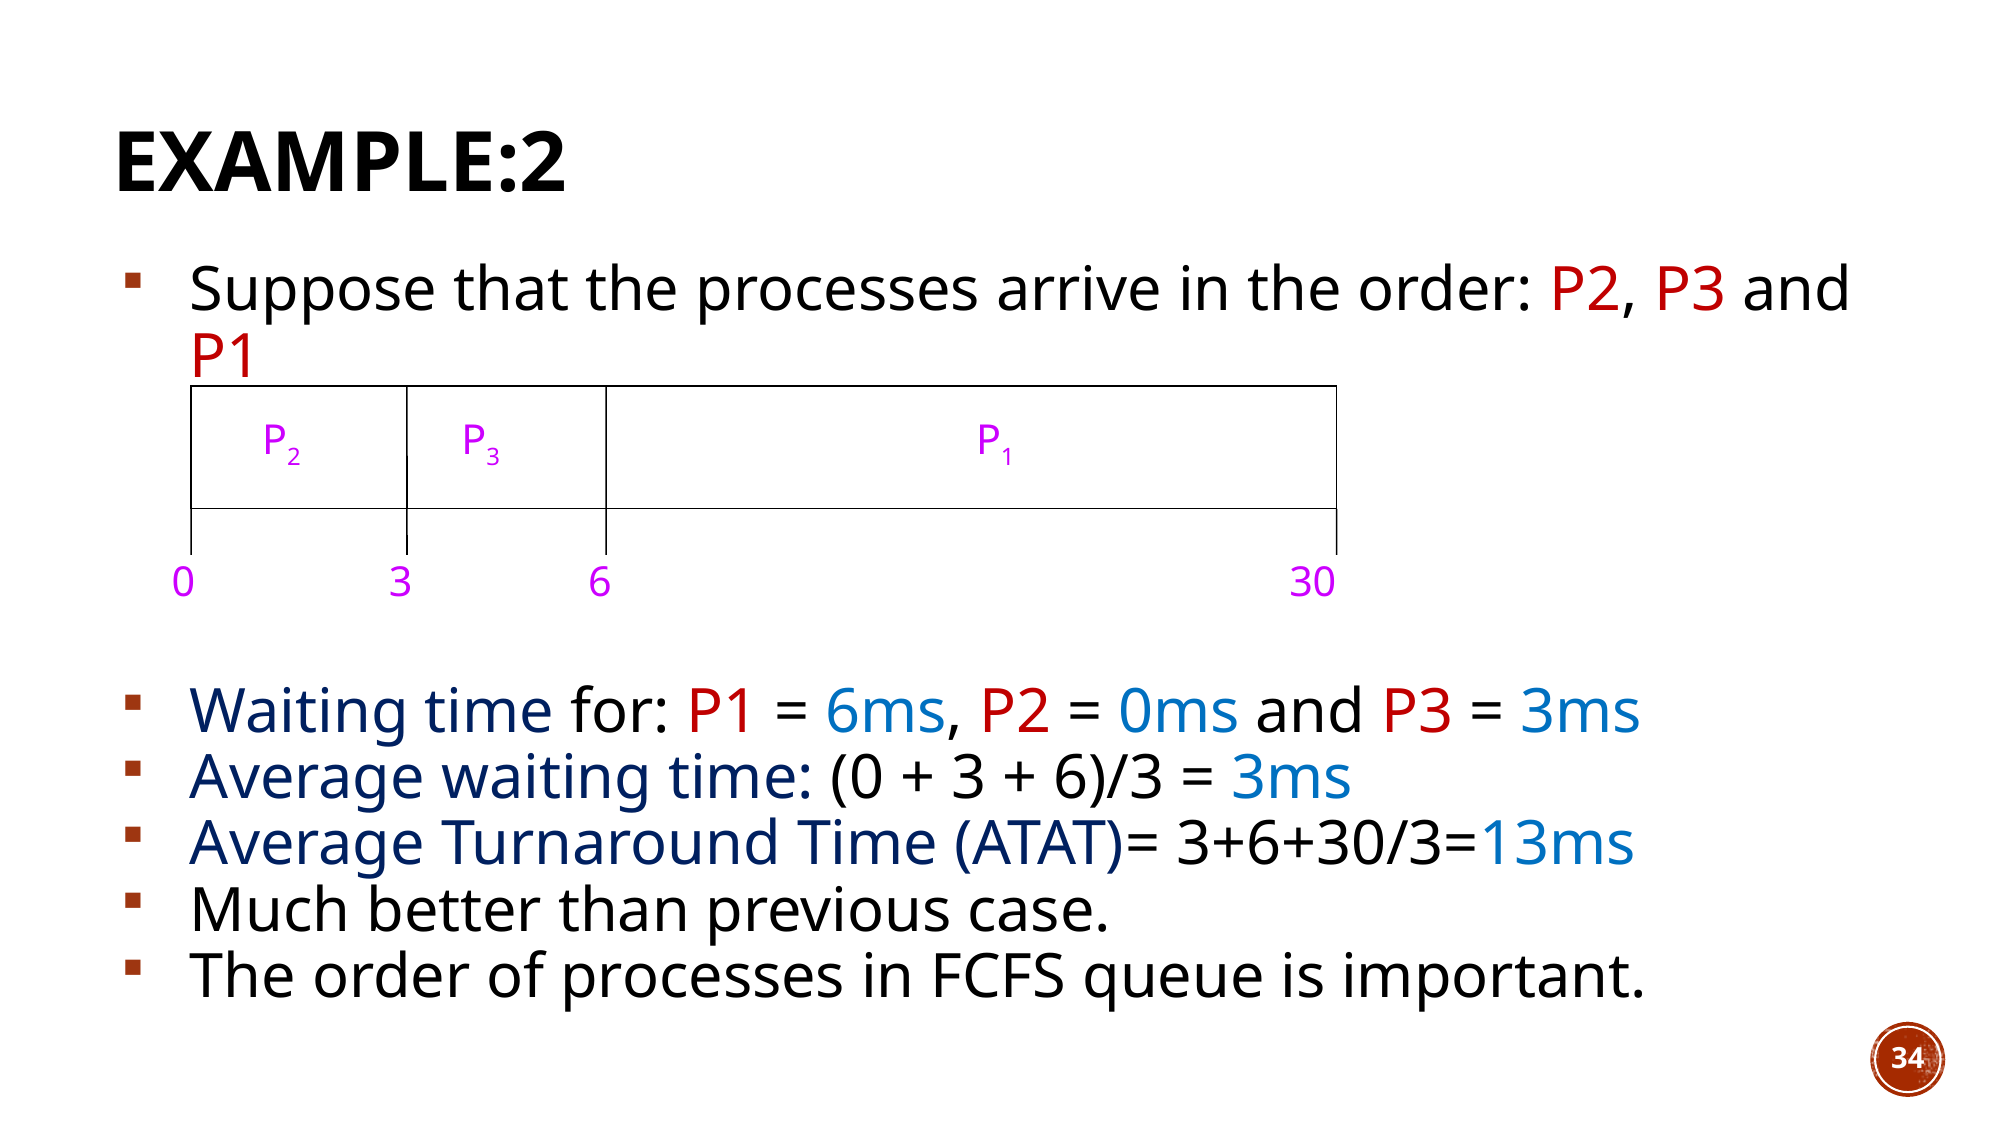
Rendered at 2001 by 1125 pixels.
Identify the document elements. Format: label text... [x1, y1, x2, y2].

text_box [160, 388, 1349, 612]
list Suppose that the processes arrive in the order: P2, P3 and P1 Waiting time for: P1 = 6ms, P2 = 0ms and P3 = 3ms Average waiting time: (0 + 3 + 6)/3 = 3ms Average Turnaround Time (ATAT)= 3+6+30/3=13ms Much better than previous case. The order of processes in FCFS queue is important. [97, 250, 1905, 1020]
title Example:2 [97, 79, 1905, 250]
slide_number 34 [1855, 1028, 1961, 1089]
